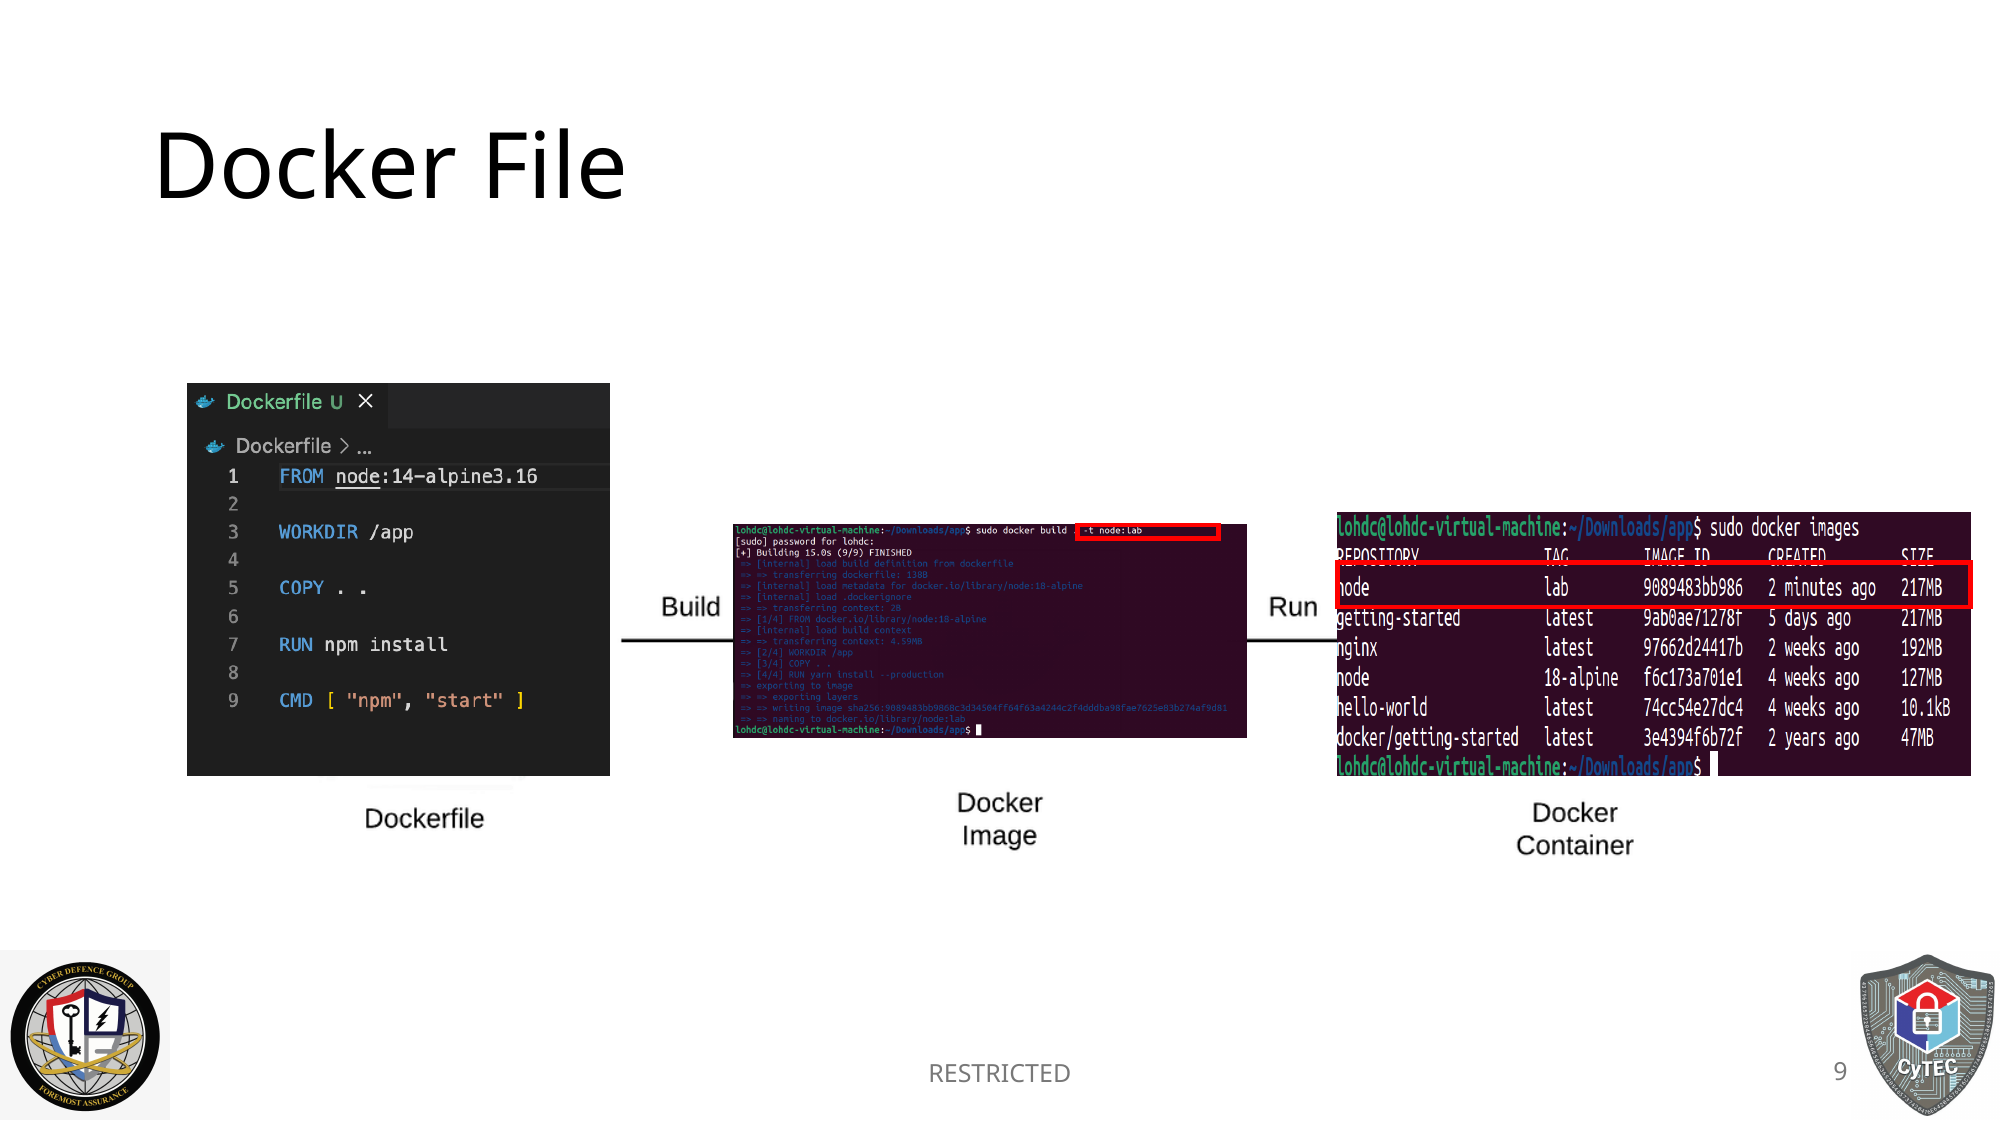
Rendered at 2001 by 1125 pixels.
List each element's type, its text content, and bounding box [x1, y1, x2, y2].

picture [0, 950, 170, 1120]
footer RESTRICTED [662, 1042, 1338, 1103]
title Docker File [137, 59, 1863, 278]
slide_number 9 [1412, 1042, 1863, 1103]
picture [1851, 951, 2000, 1120]
picture [136, 369, 1971, 944]
